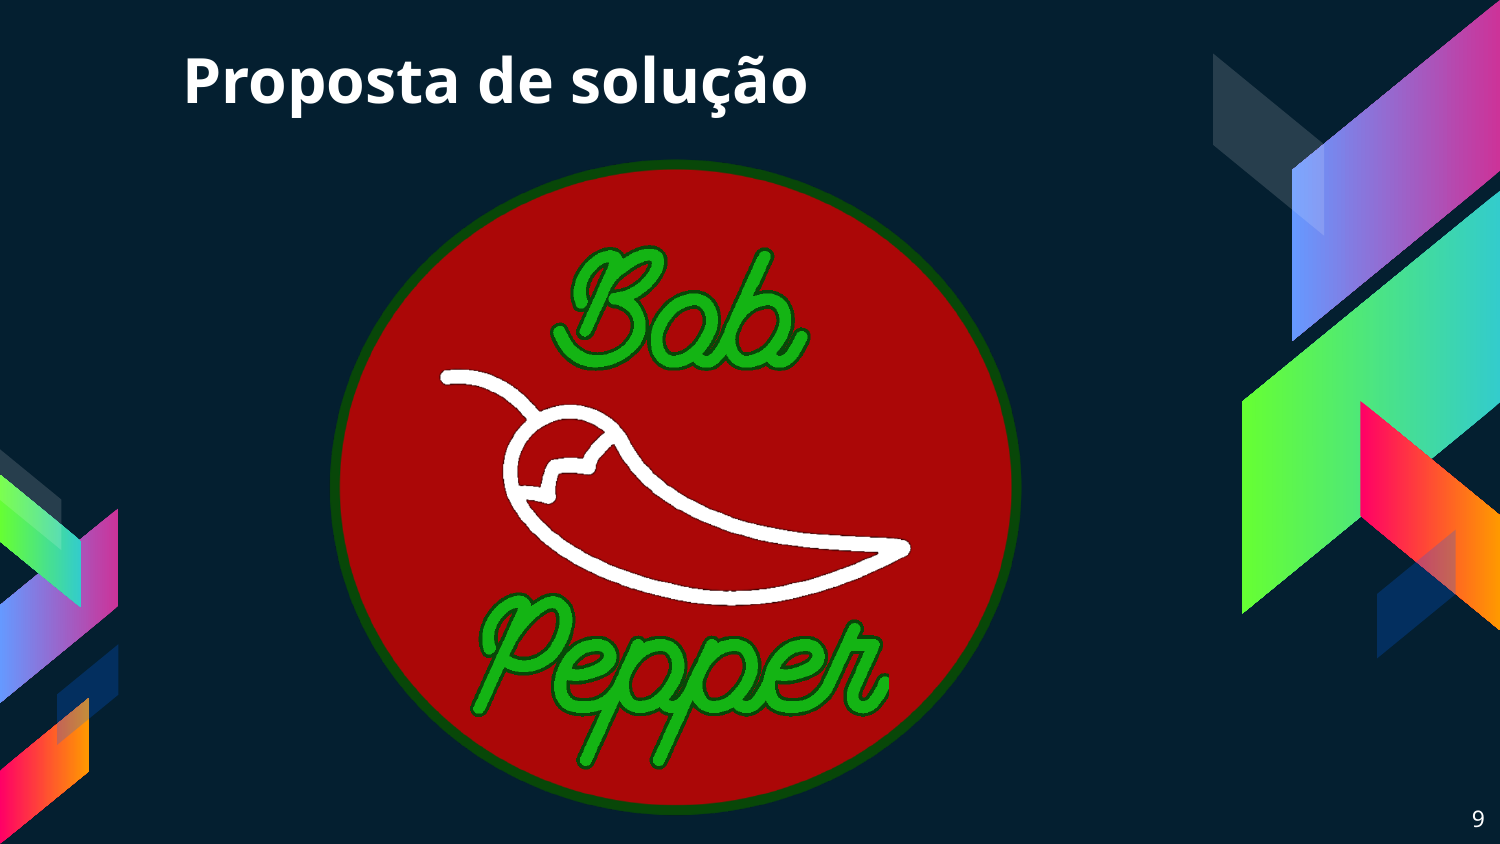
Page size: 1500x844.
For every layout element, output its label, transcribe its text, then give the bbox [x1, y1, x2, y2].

slide_number 9 [1403, 789, 1500, 844]
title Proposta de solução [167, 27, 1147, 132]
picture [325, 157, 1024, 817]
